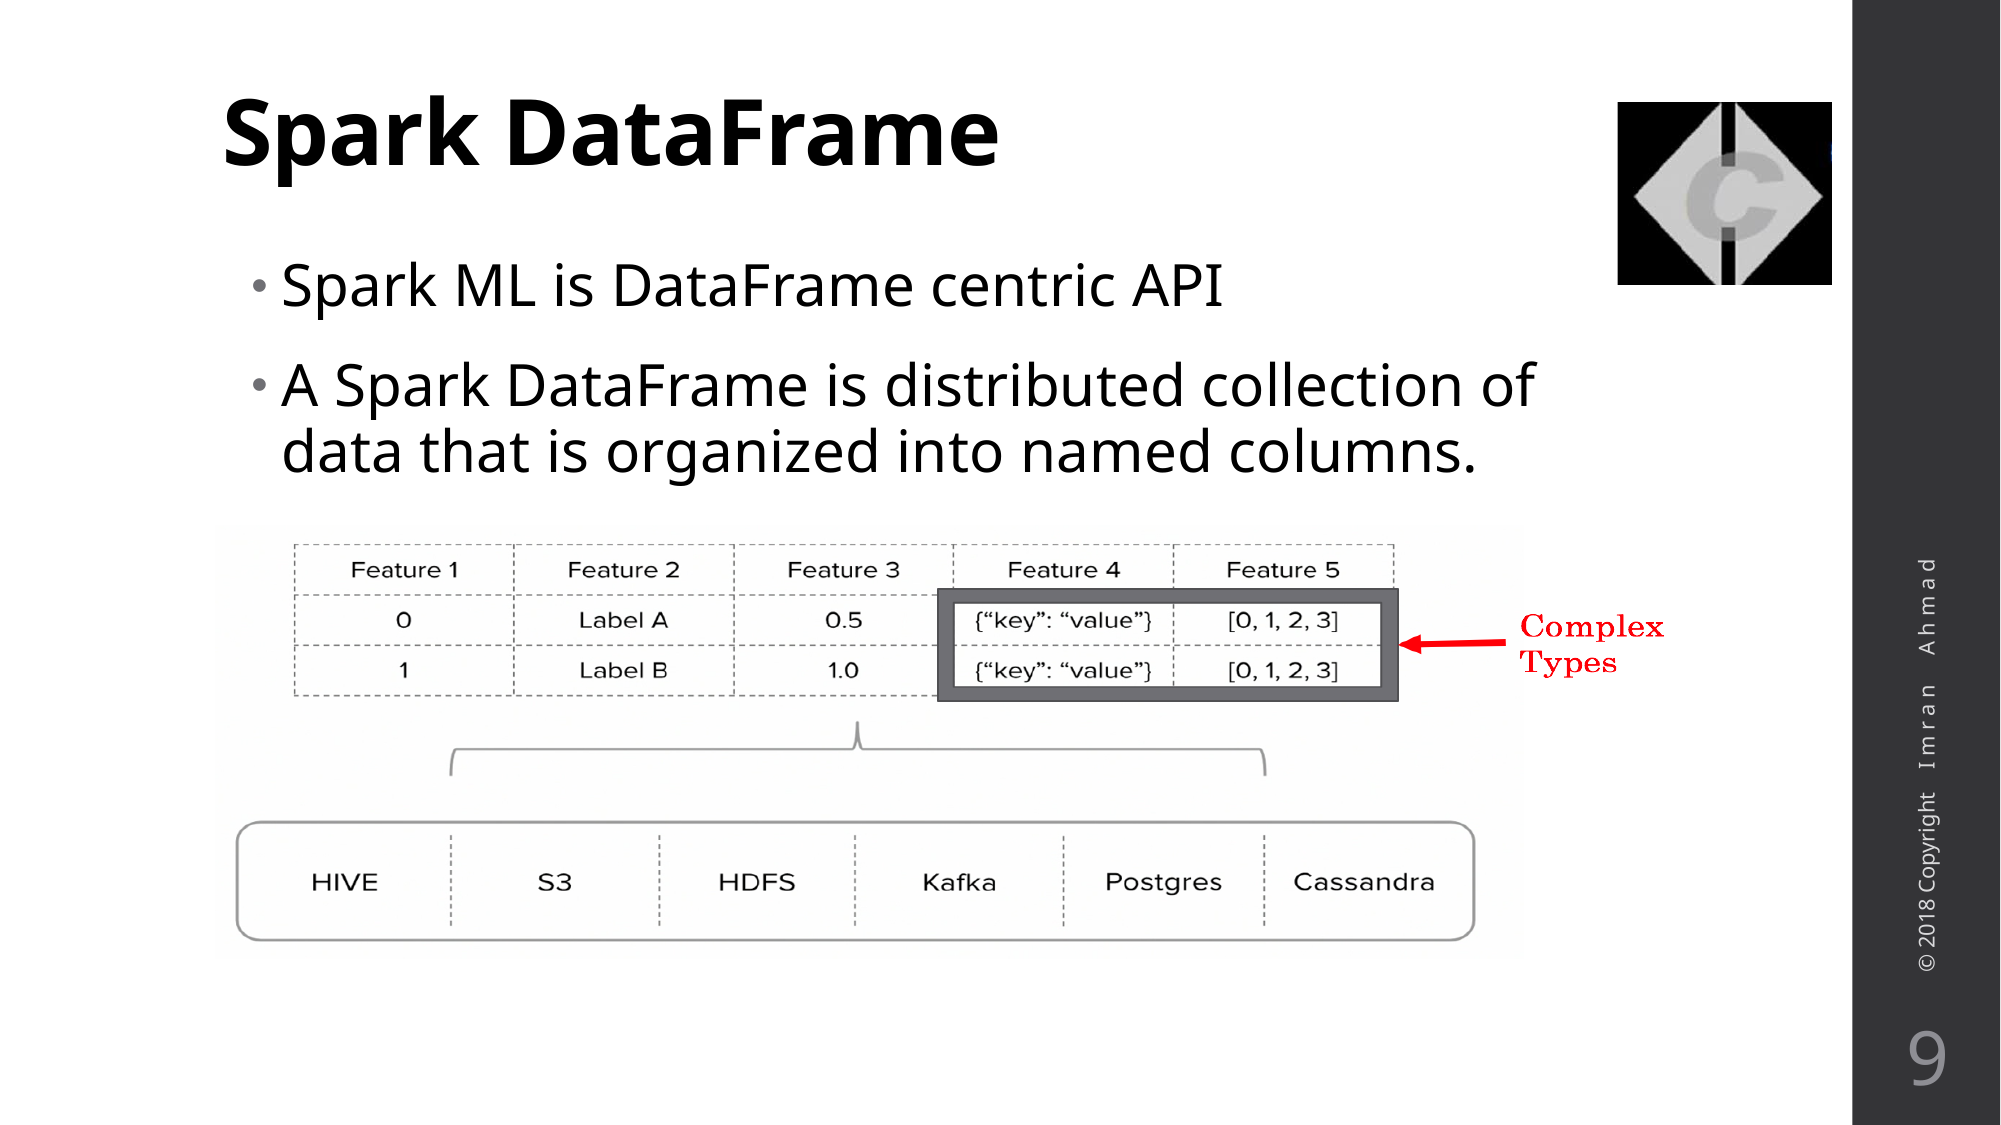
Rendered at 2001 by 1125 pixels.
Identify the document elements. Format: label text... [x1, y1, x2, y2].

footer © 2018 Copyright I m r a n A h m a d [1897, 400, 1958, 988]
title Spark DataFrame [206, 0, 1797, 194]
list Spark ML is DataFrame centric API A Spark DataFrame is distributed collection of data that is organized into named columns. [236, 246, 1647, 499]
slide_number 8 [1852, 1012, 2000, 1110]
picture [206, 504, 1676, 982]
picture [1617, 102, 1832, 285]
